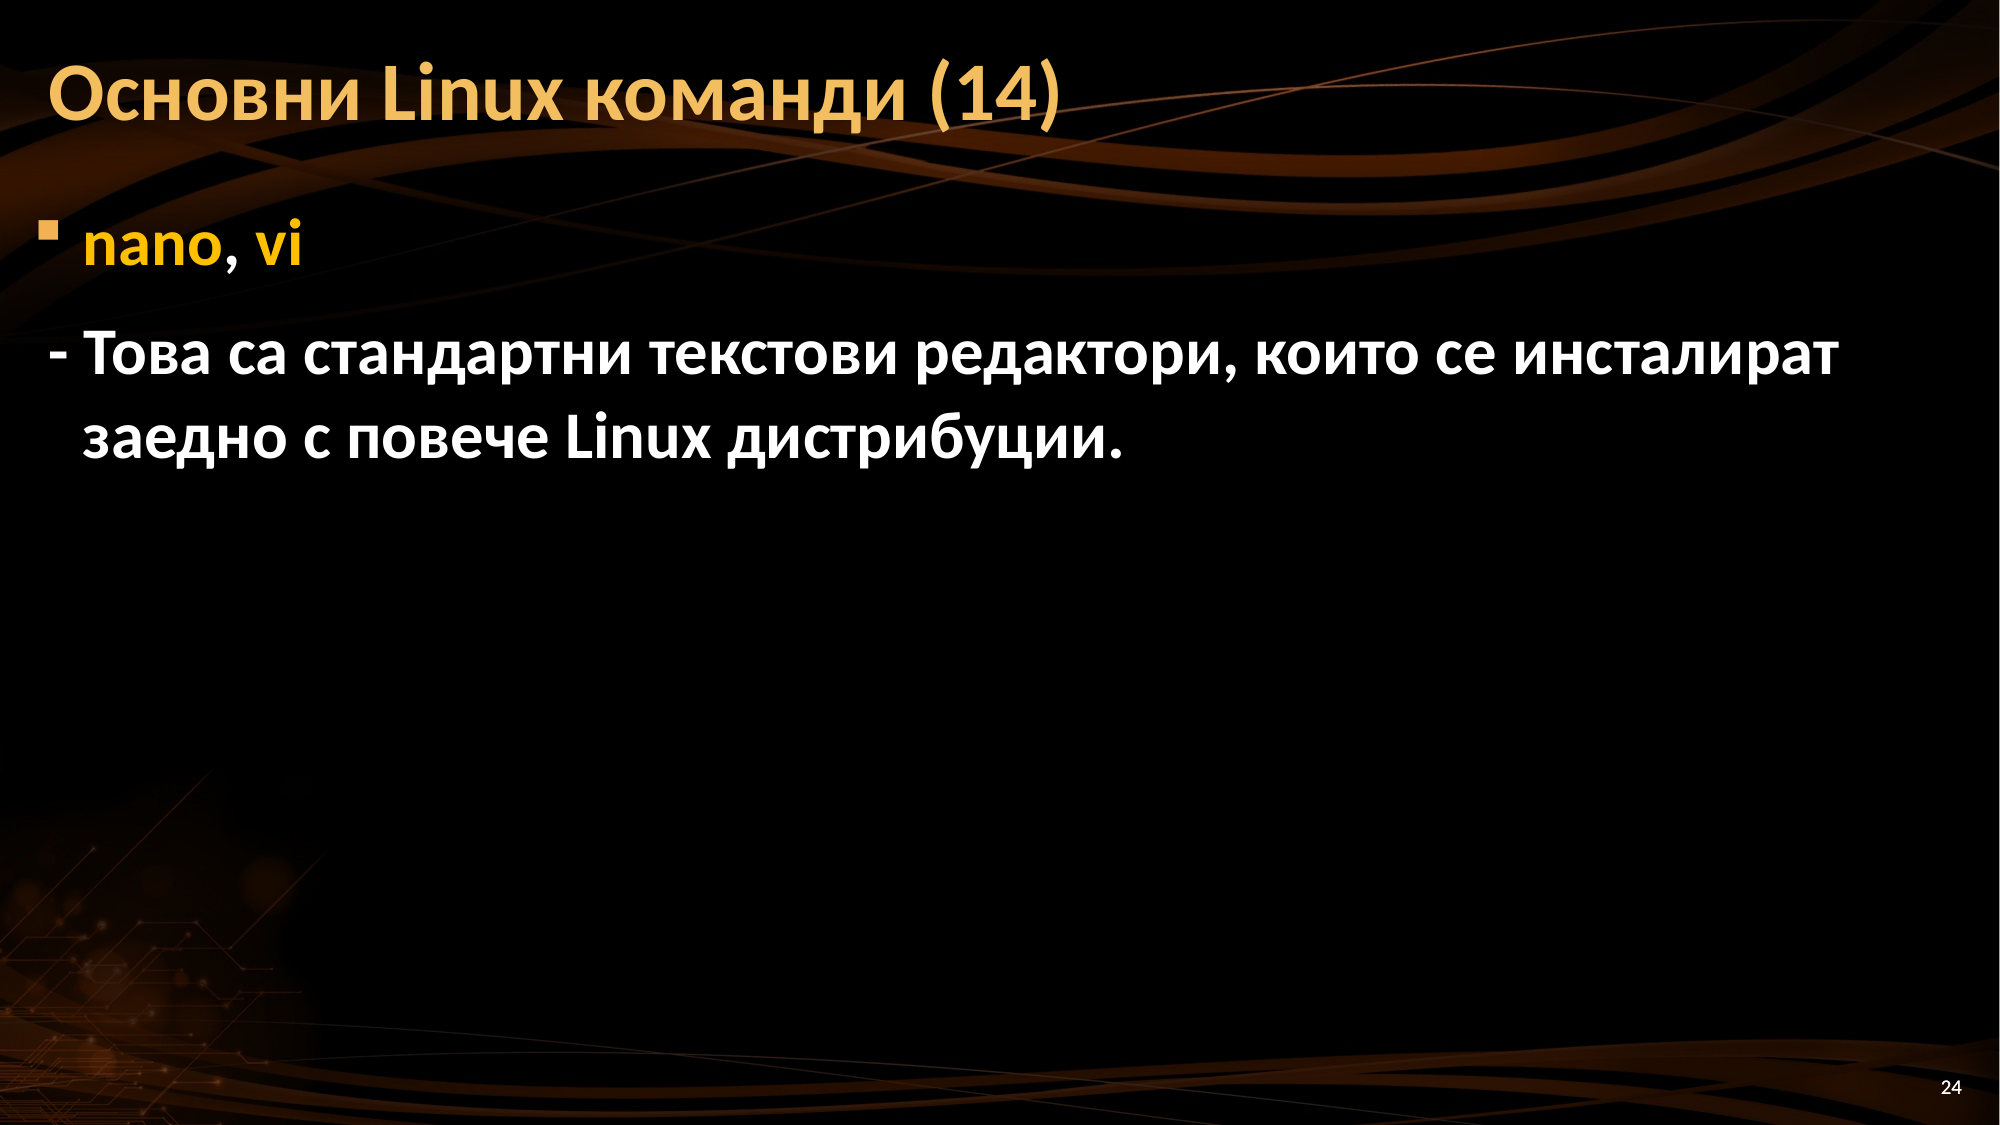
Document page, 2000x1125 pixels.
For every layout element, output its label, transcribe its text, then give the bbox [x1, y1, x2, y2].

text_box 24 [1897, 1070, 1968, 1103]
text_box nano, vi - Това са стандартни текстови редактори, които се инсталират заедно с повече Linux дистрибуции. [15, 188, 1952, 1103]
text_box Основни Linux команди (14) [30, 2, 1602, 185]
picture [0, 0, 2000, 1125]
